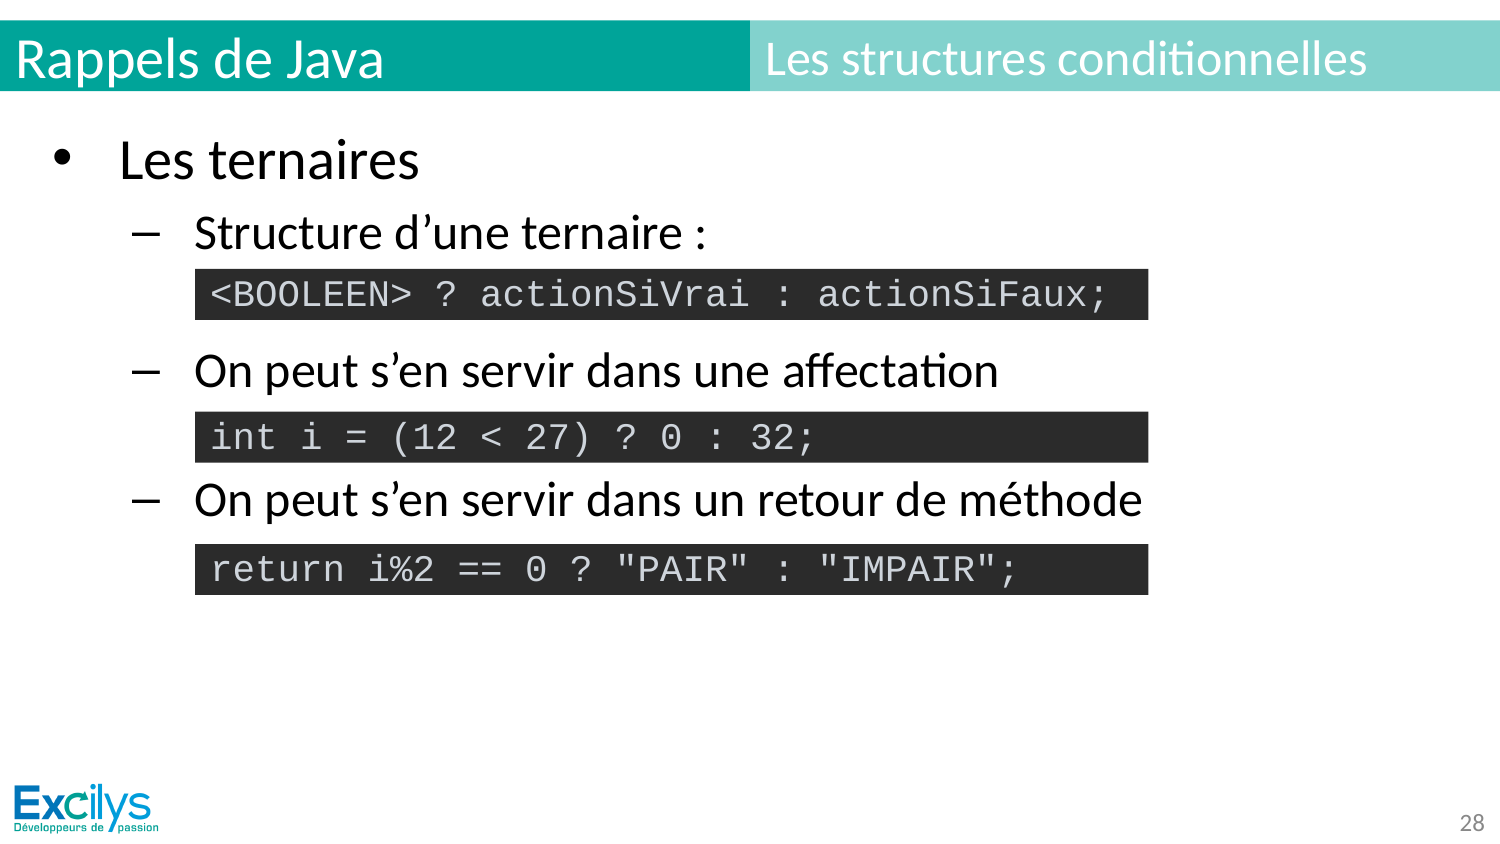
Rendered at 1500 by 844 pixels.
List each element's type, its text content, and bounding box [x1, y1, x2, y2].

picture [11, 764, 160, 844]
list Les ternaires Structure d’une ternaire : On peut s’en servir dans une affectation On peut s’en servir dans un retour de méthode [29, 113, 1471, 799]
title Rappels de Java [0, 20, 750, 92]
text_box <BOOLEEN> ? actionSiVrai : actionSiFaux; [195, 268, 1149, 320]
list Les structures conditionnelles [750, 20, 1500, 92]
slide_number ‹#› [1319, 798, 1500, 844]
text_box int i = (12 < 27) ? 0 : 32; [195, 411, 1149, 463]
text_box return i%2 == 0 ? "PAIR" : "IMPAIR"; [195, 544, 1149, 595]
picture [111, 799, 121, 810]
